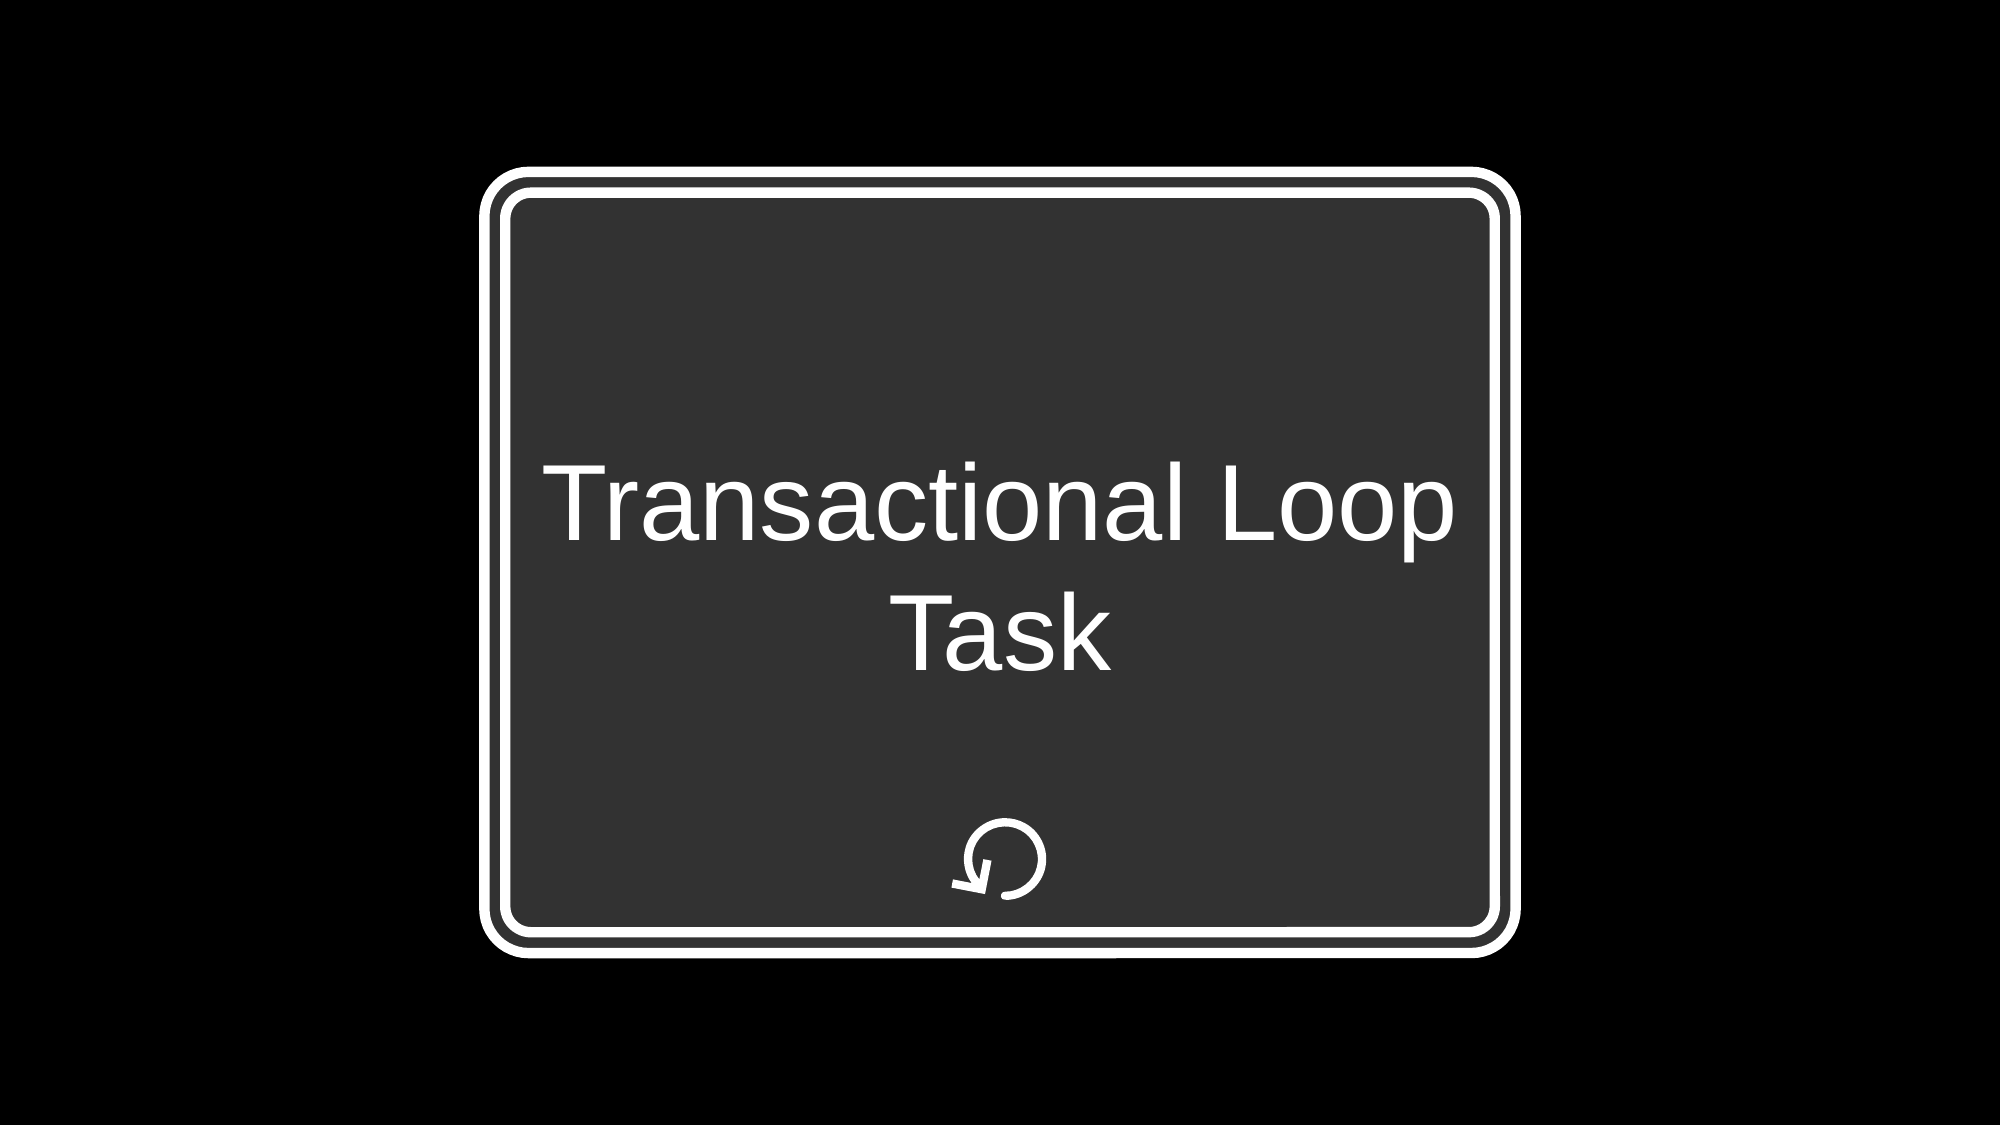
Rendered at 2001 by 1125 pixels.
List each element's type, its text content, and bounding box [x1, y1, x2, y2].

text_box [950, 817, 1048, 902]
text_box Transactional Loop Task [483, 170, 1517, 955]
text_box [504, 191, 1496, 934]
